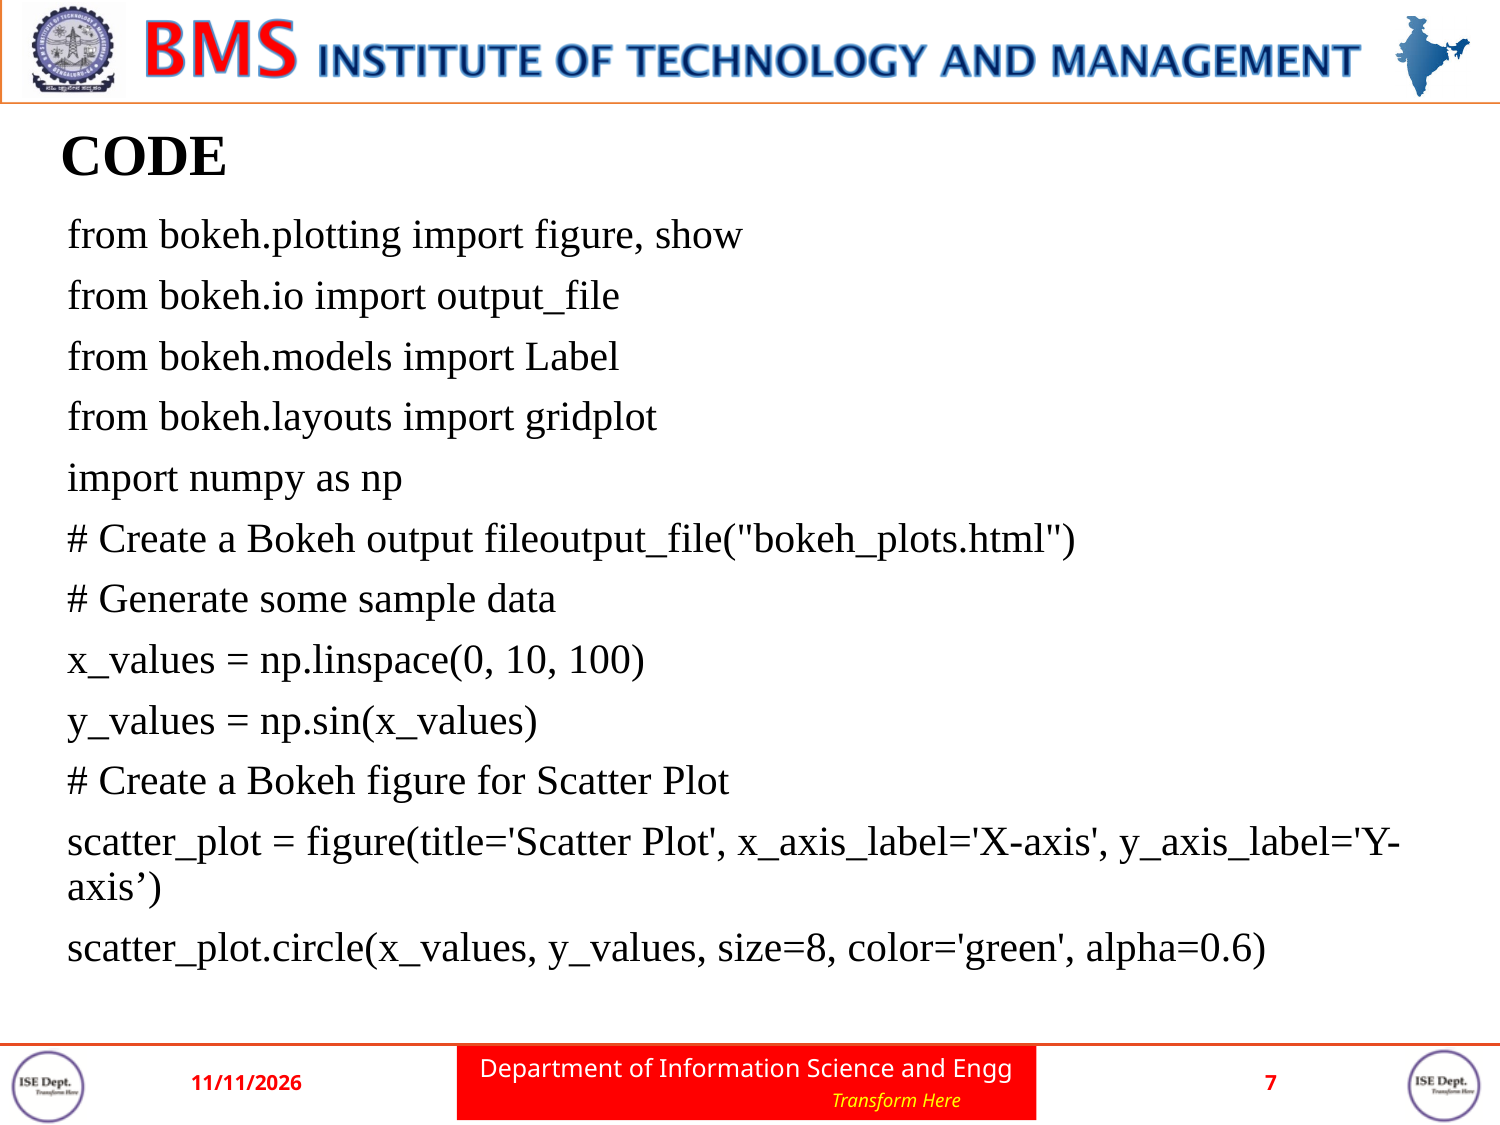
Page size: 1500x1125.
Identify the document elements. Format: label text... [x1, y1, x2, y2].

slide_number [175, 1053, 434, 1114]
picture [9, 1048, 87, 1125]
title CODE [45, 117, 1397, 278]
slide_number 7 [1048, 1053, 1292, 1114]
picture [0, 0, 1500, 104]
picture [1405, 1047, 1483, 1124]
list from bokeh.plotting import figure, show from bokeh.io import output_file from bokeh.models import Label from bokeh.layouts import gridplot import numpy as np # Create a Bokeh output fileoutput_file("bokeh_plots.html") # Generate some sample data x_values = np.linspace(0, 10, 100) y_values = np.sin(x_values) # Create a Bokeh figure for Scatter Plot scatter_plot = figure(title='Scatter Plot', x_axis_label='X-axis', y_axis_label='Y-axis’) scatter_plot.circle(x_values, y_values, size=8, color='green', alpha=0.6) [52, 205, 1455, 1037]
